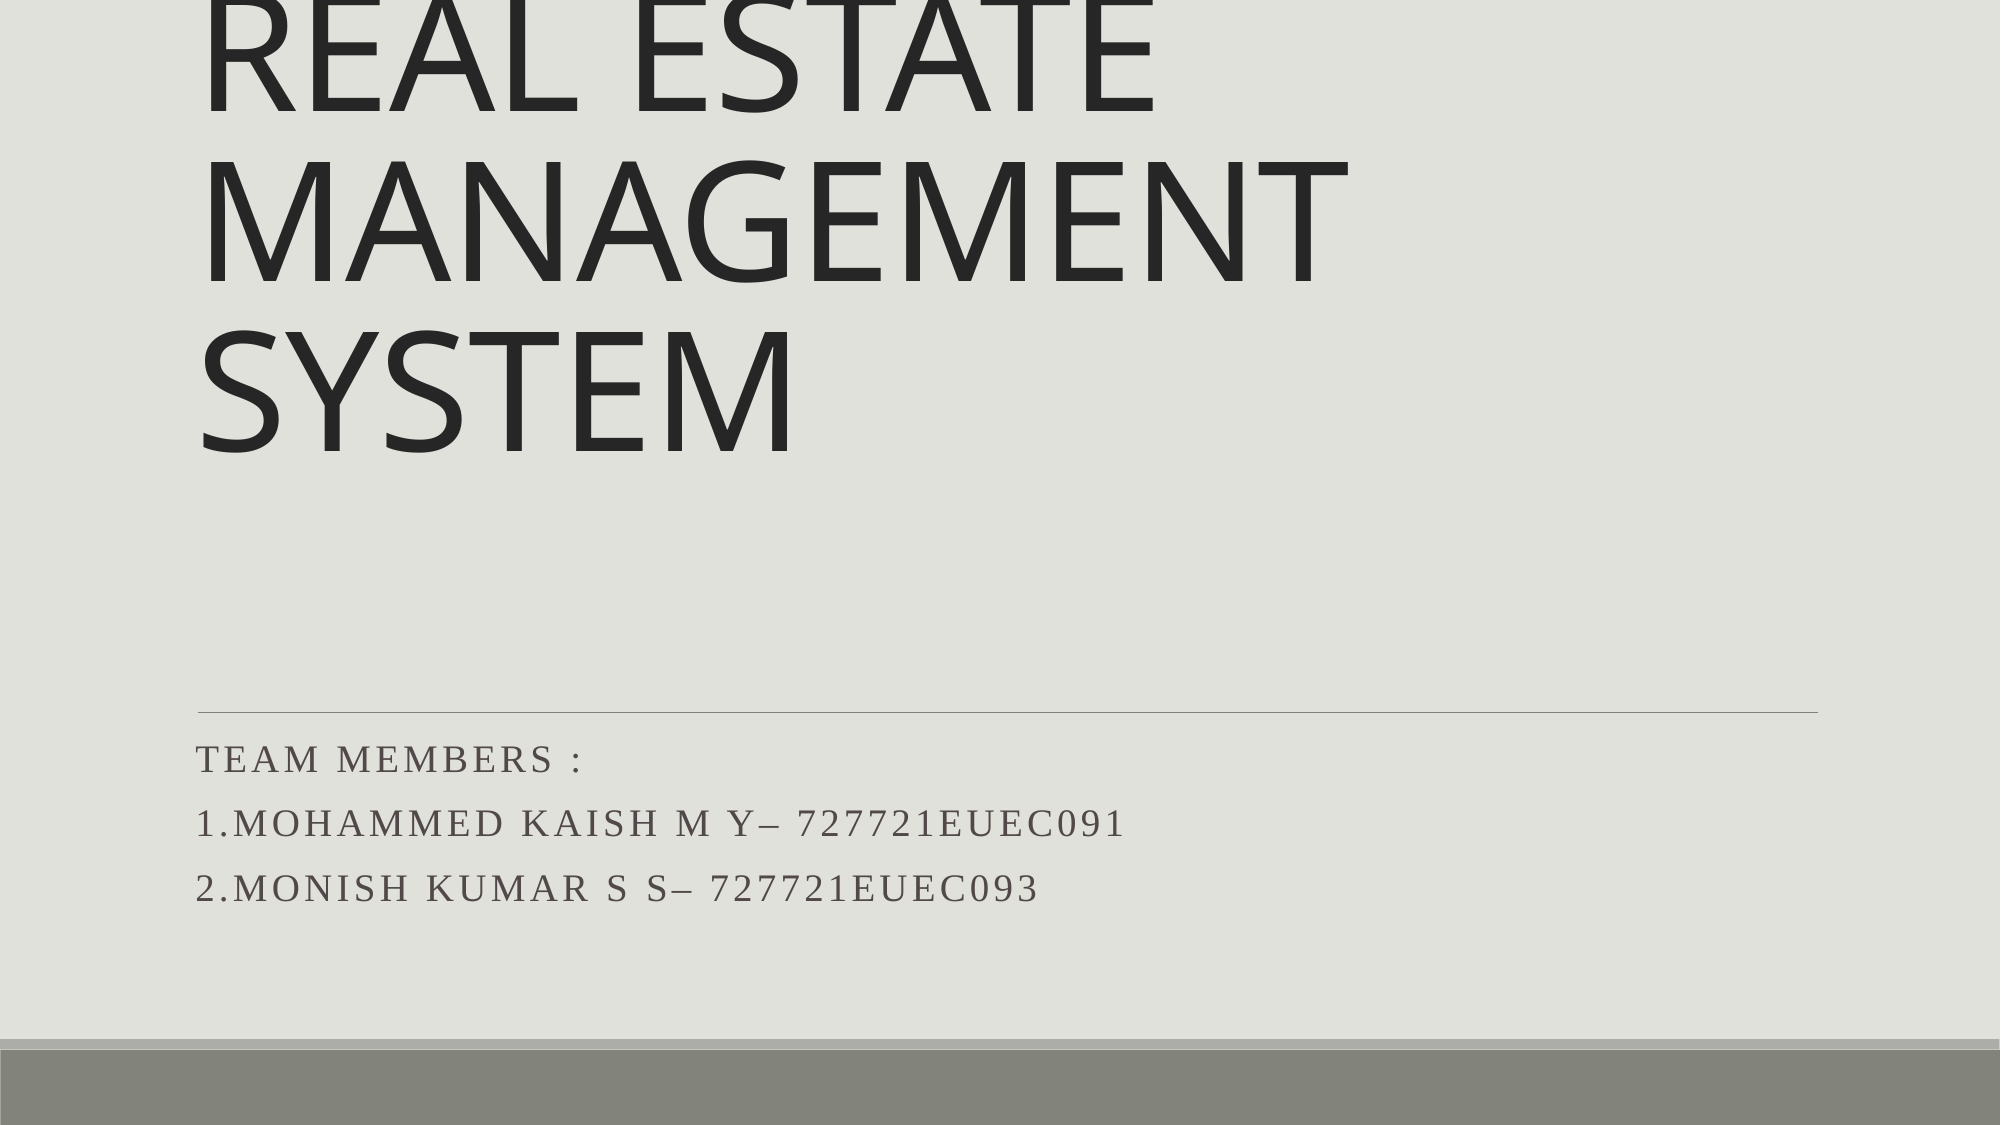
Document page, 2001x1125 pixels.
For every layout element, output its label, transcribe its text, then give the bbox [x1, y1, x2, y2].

title REAL ESTATE MANAGEMENT SYSTEM [180, 124, 1830, 493]
subtitle Team Members : 1.MOHAMMED KAISH M Y– 727721EUEC091 2.MONISH KUMAR S S– 727721EUEC093 [180, 730, 1831, 919]
